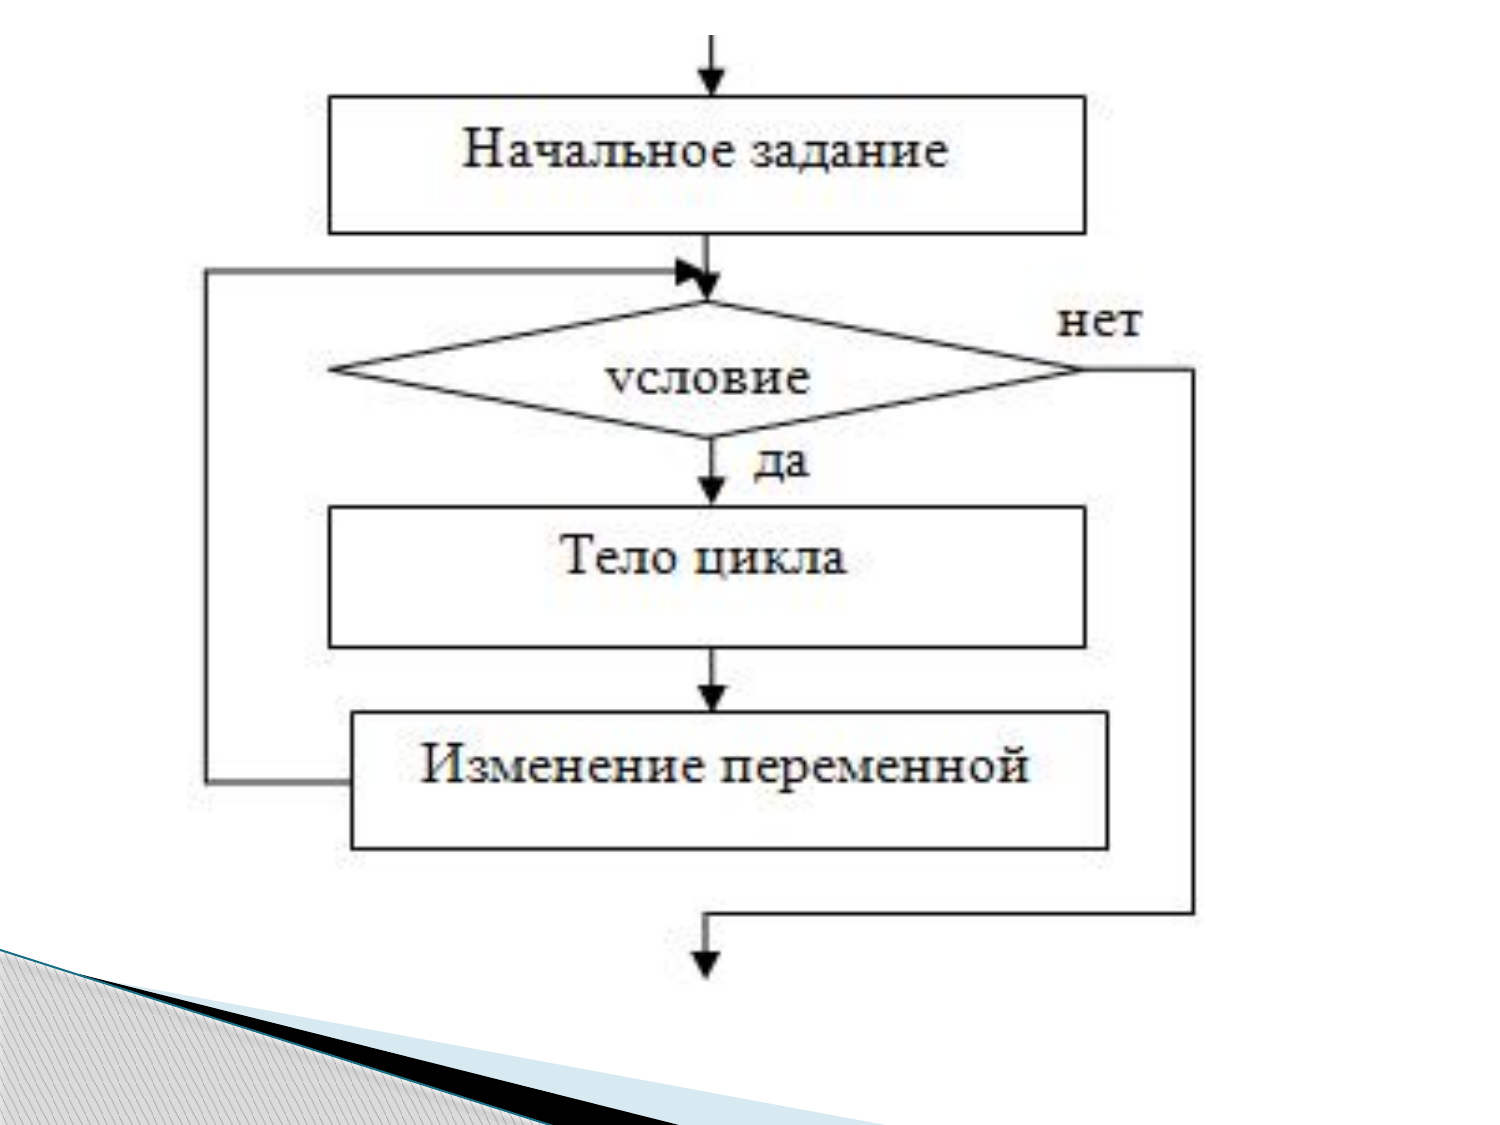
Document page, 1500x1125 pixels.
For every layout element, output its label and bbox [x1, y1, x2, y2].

picture [187, 34, 1219, 997]
